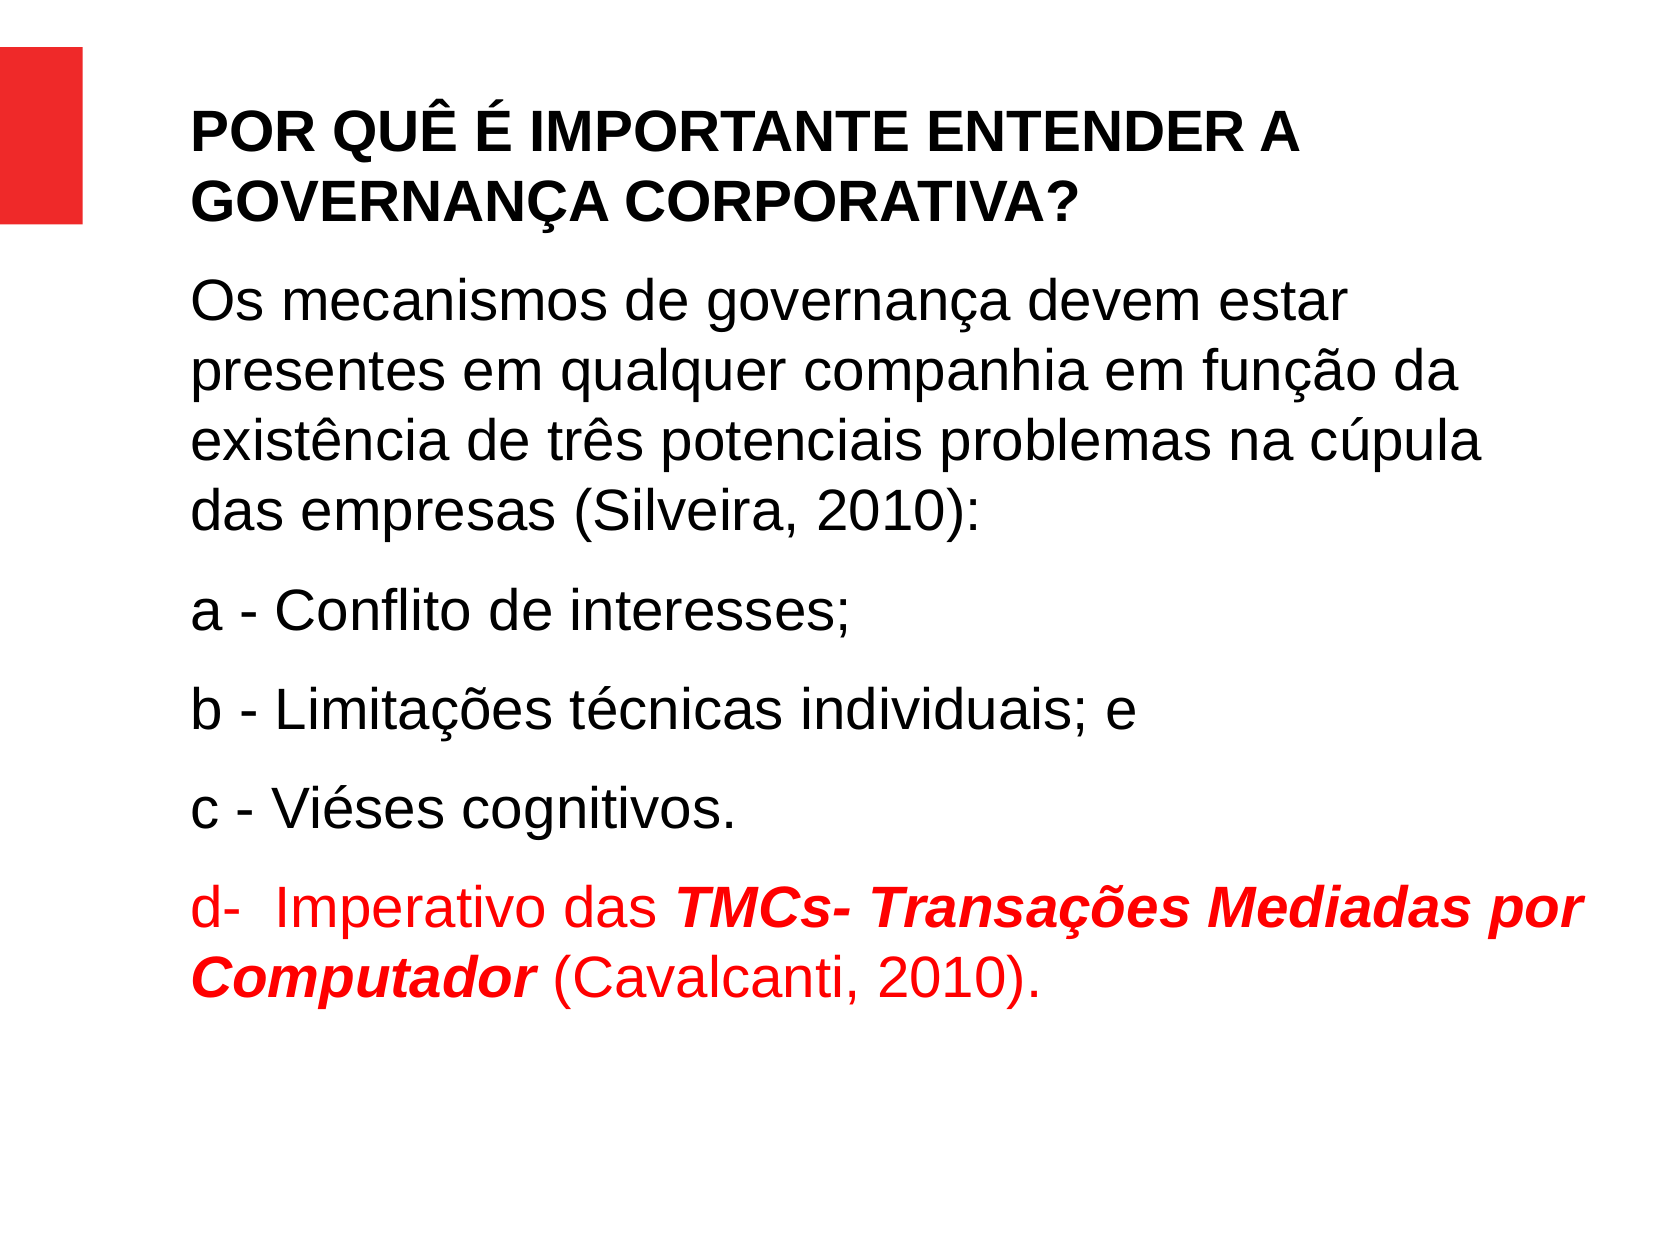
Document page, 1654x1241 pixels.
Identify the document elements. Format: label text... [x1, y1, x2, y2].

text_box POR QUÊ É IMPORTANTE ENTENDER A GOVERNANÇA CORPORATIVA? Os mecanismos de governança devem estar presentes em qualquer companhia em função da existência de três potenciais problemas na cúpula das empresas (Silveira, 2010): a - Conflito de interesses; b - Limitações técnicas individuais; e c - Viéses cognitivos. d- Imperativo das TMCs- Transações Mediadas por Computador (Cavalcanti, 2010). [175, 86, 1609, 1017]
